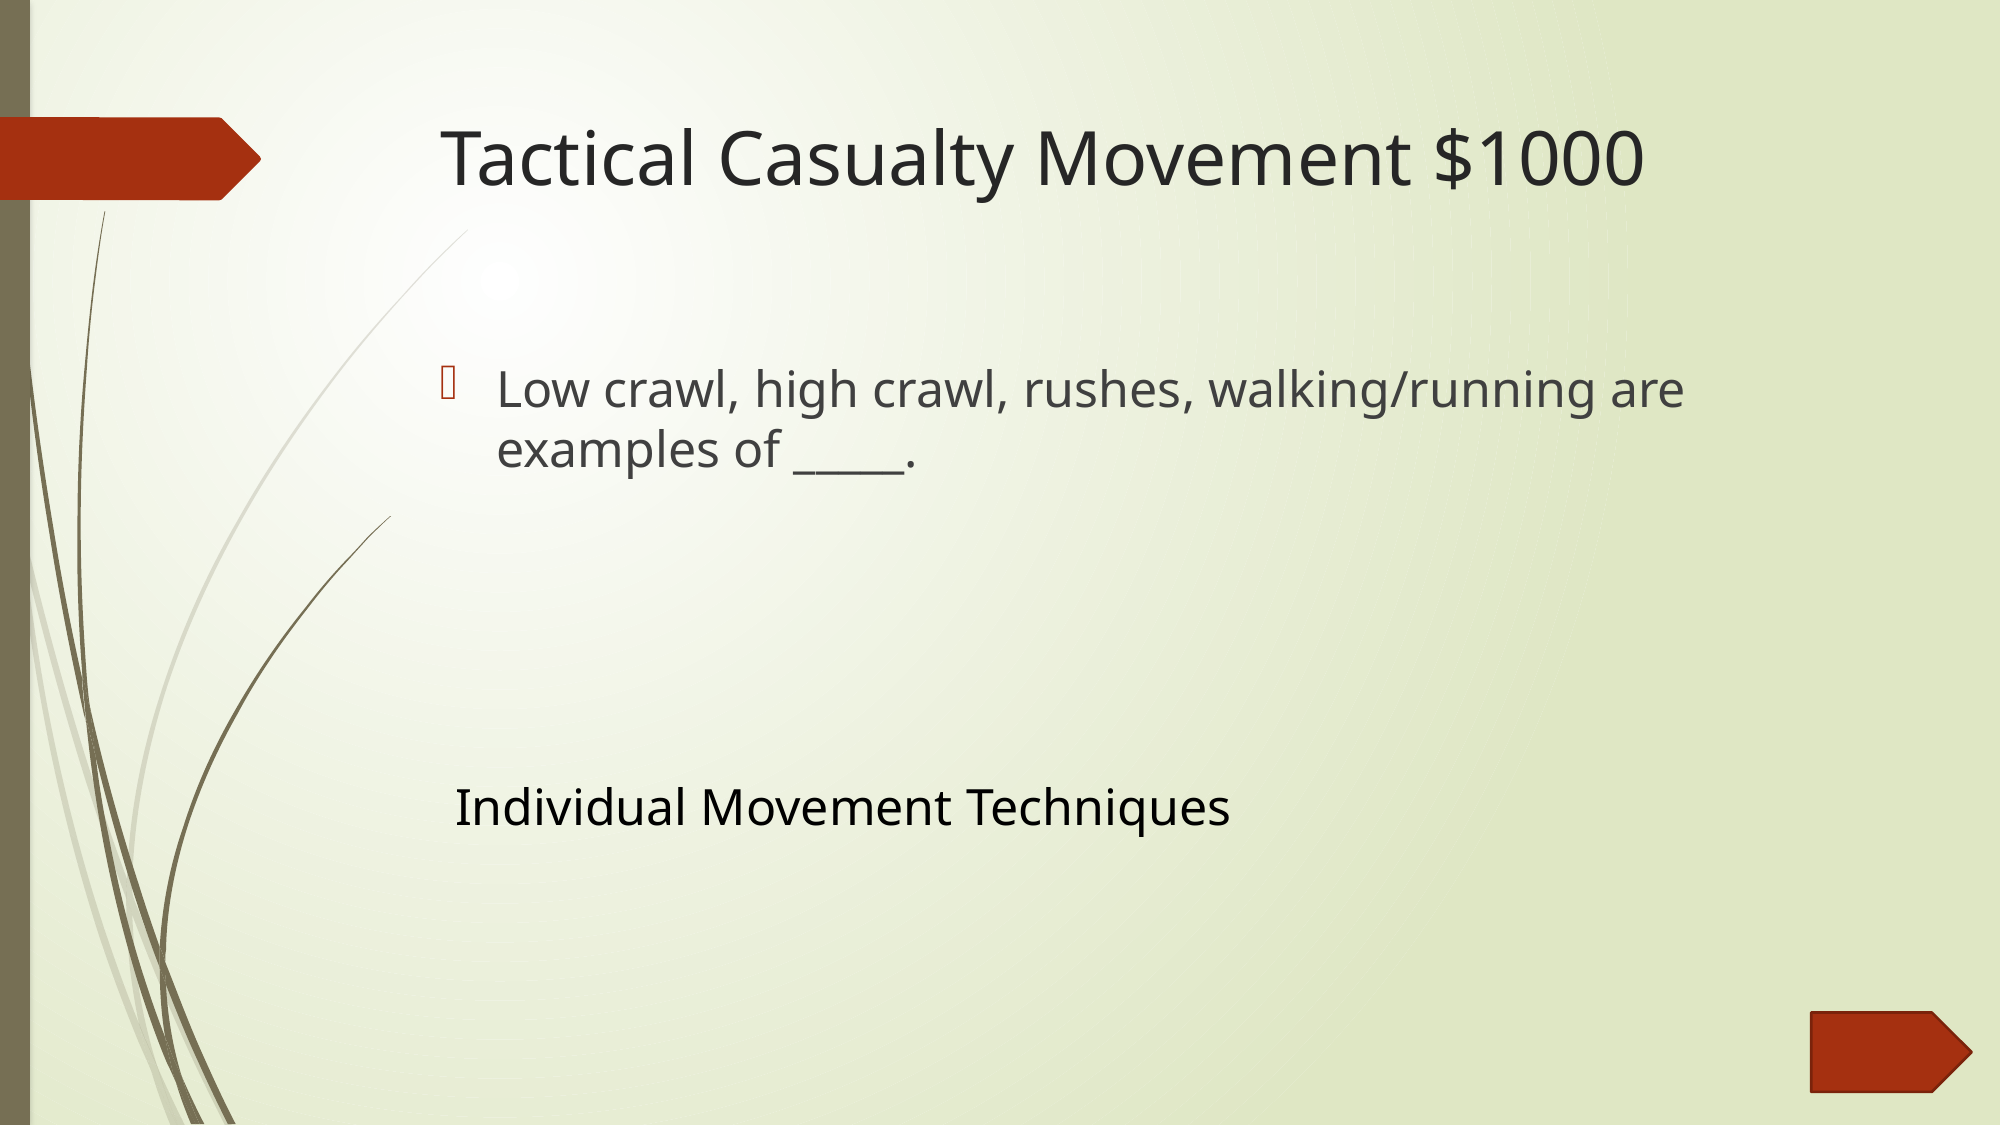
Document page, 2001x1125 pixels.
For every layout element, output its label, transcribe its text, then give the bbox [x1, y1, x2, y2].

list Low crawl, high crawl, rushes, walking/running are examples of _____. [424, 350, 1888, 970]
text_box [1809, 1011, 1973, 1094]
text_box Individual Movement Techniques [440, 768, 1247, 844]
title Tactical Casualty Movement $1000 [425, 102, 1888, 313]
